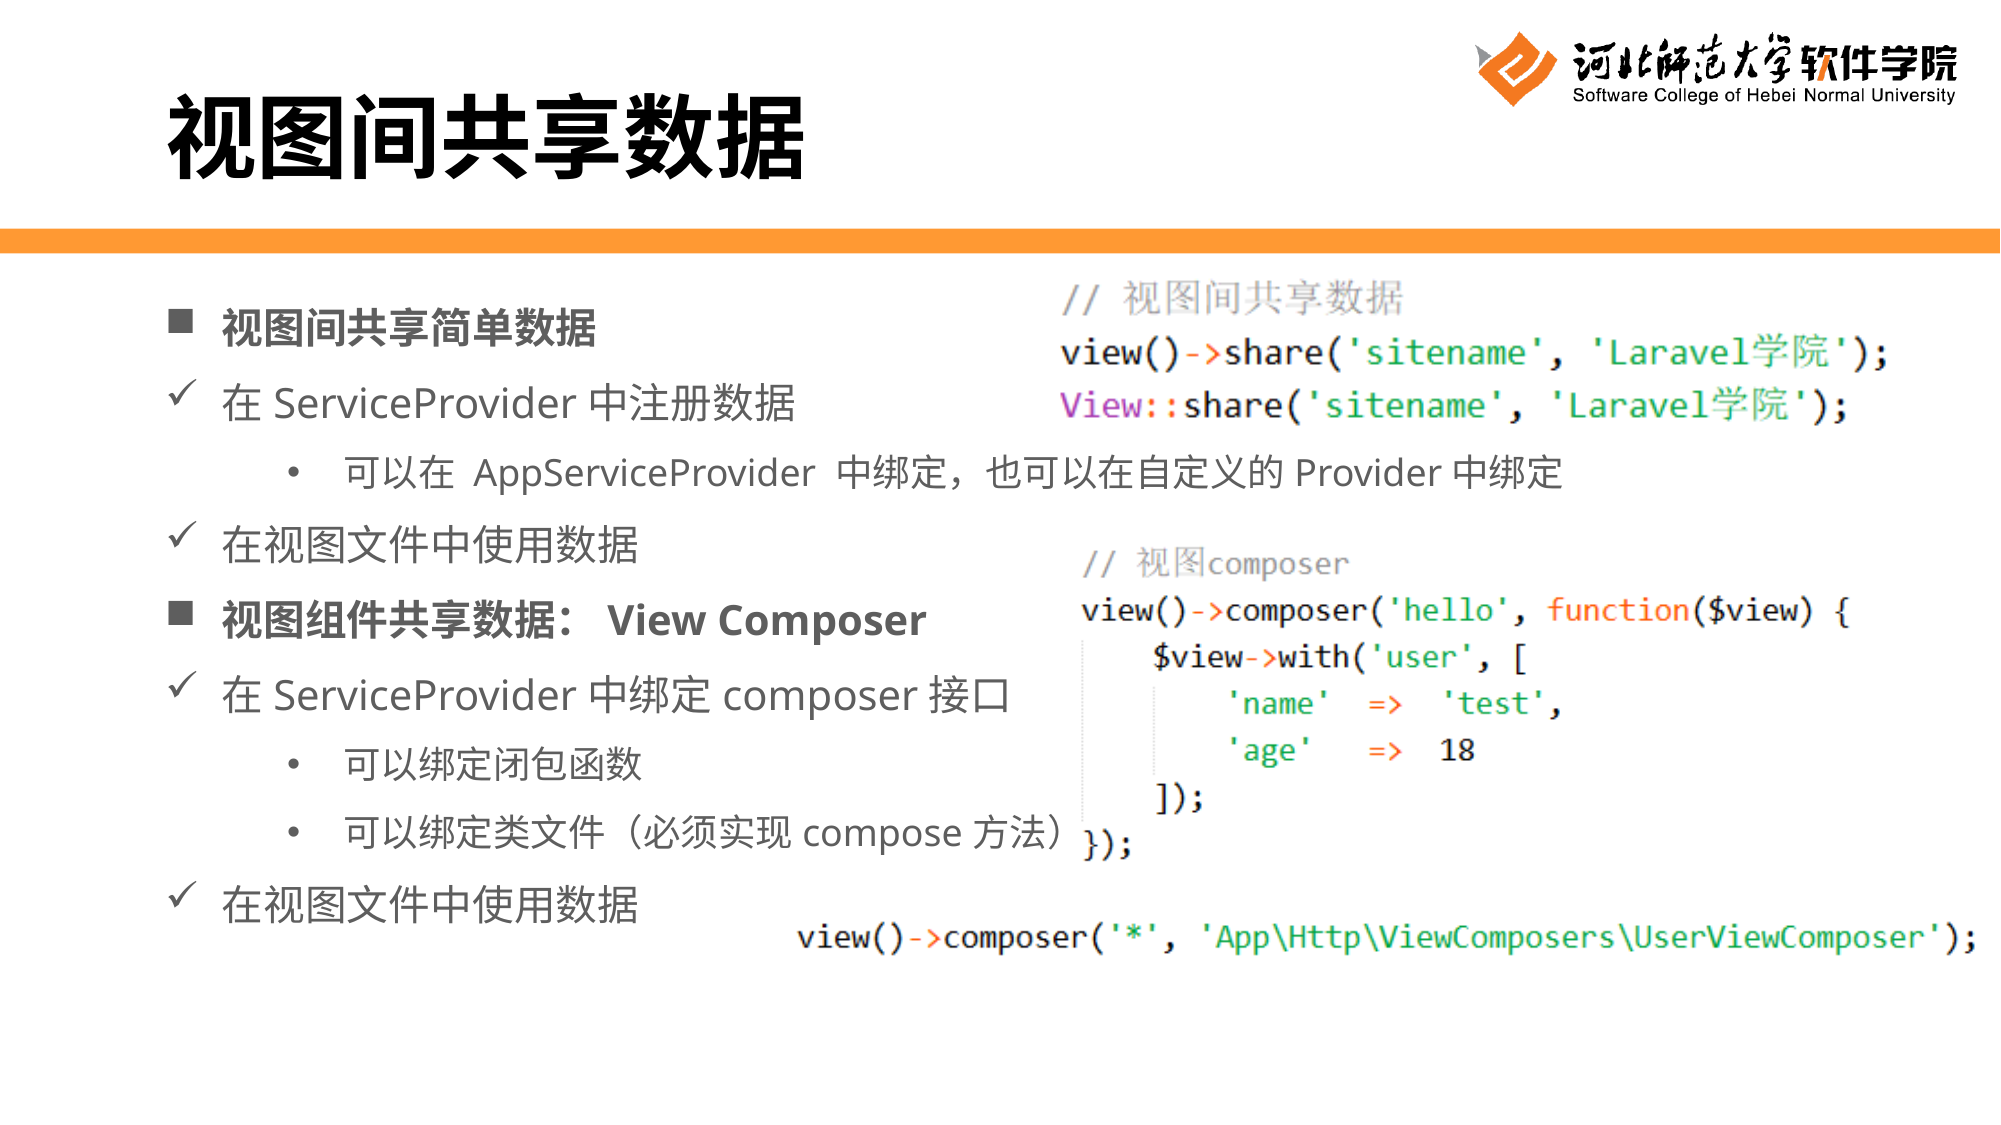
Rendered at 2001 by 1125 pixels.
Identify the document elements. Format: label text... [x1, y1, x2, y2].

picture [1080, 535, 1859, 863]
text_box 视图间共享简单数据 在ServiceProvider中注册数据 可以在 AppServiceProvider 中绑定，也可以在自定义的Provider中绑定 在视图文件中使用数据 视图组件共享数据：View Composer 在ServiceProvider中绑定composer接口 可以绑定闭包函数 可以绑定类文件（必须实现compose方法） 在视图文件中使用数据 [150, 268, 1859, 937]
picture [1475, 31, 1957, 107]
picture [1051, 269, 1889, 430]
list 视图间共享数据 [150, 84, 1387, 198]
picture [792, 915, 1982, 961]
